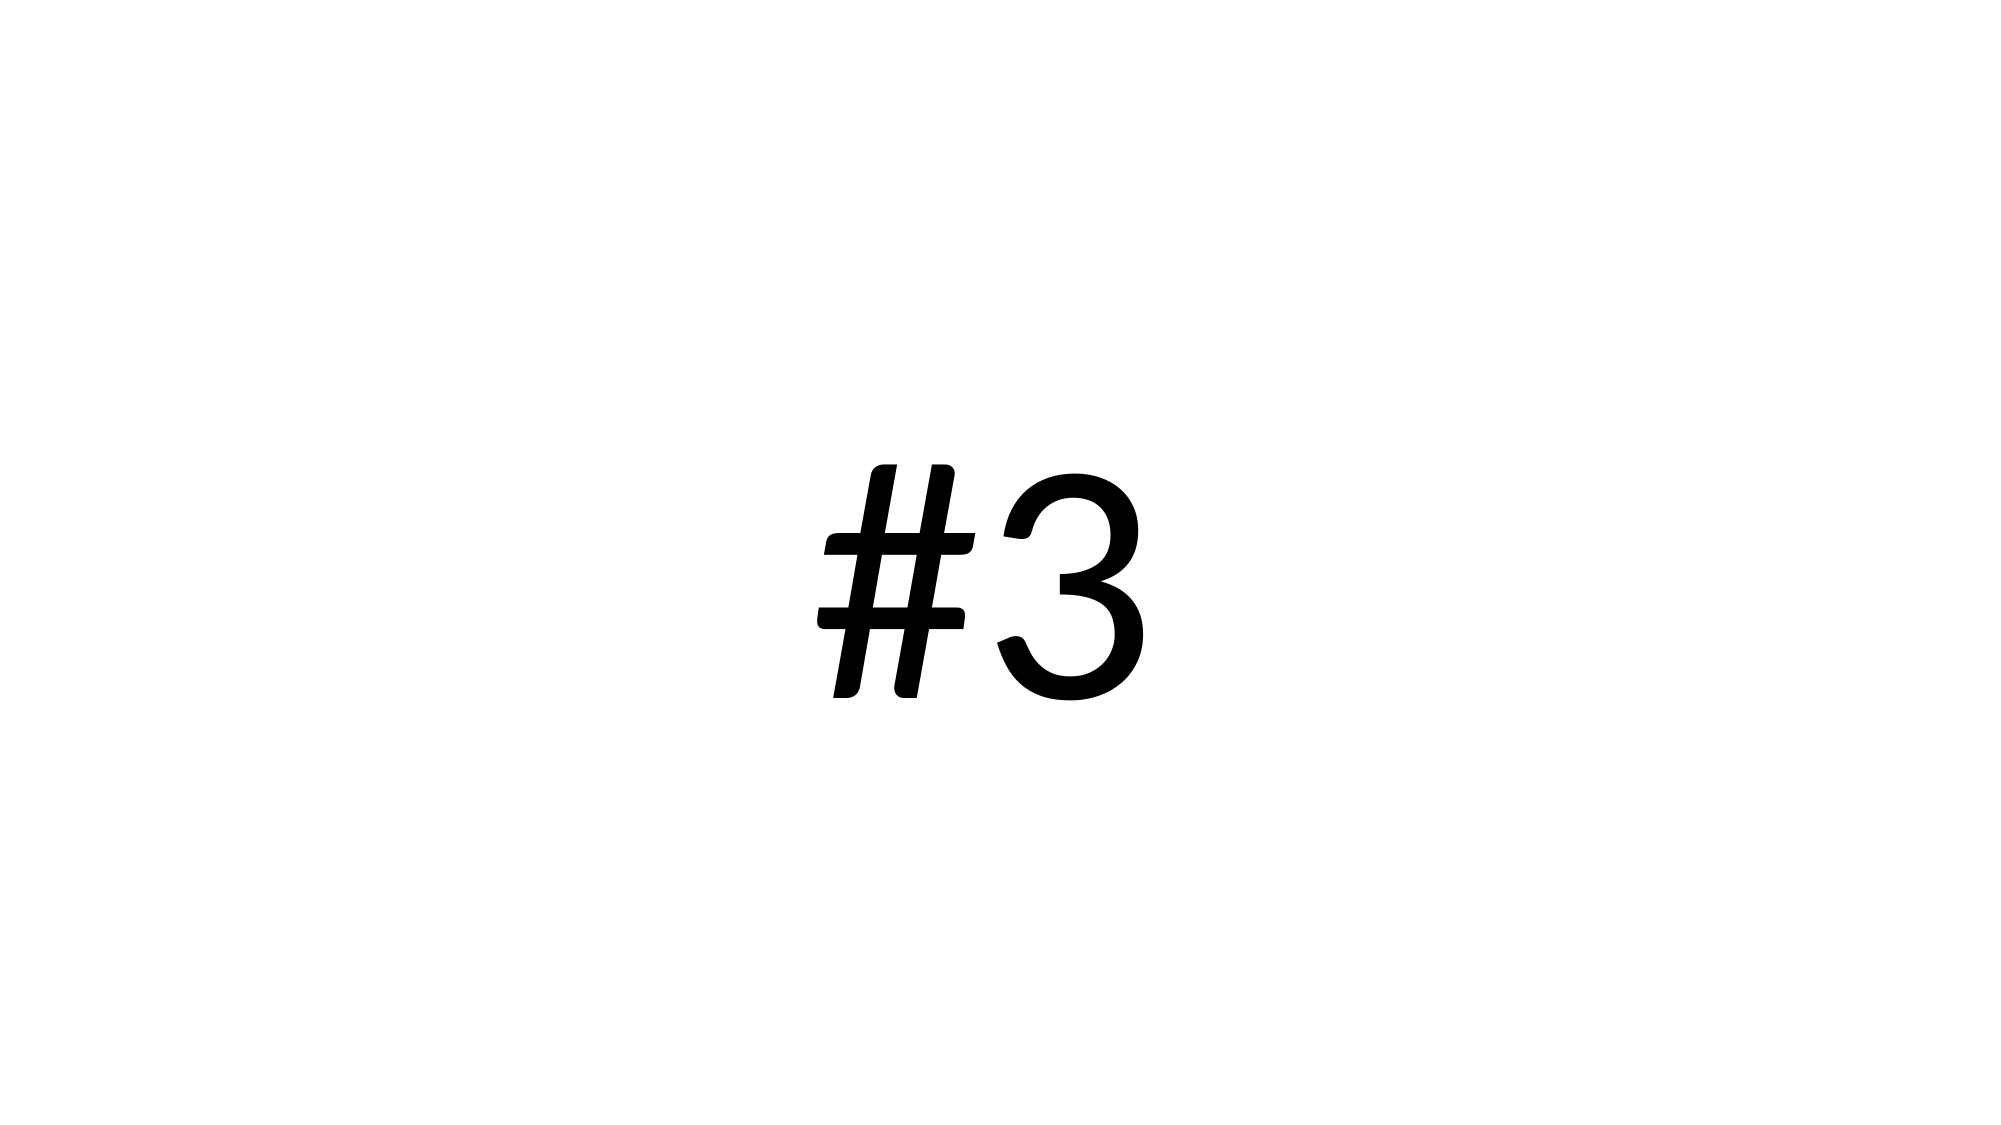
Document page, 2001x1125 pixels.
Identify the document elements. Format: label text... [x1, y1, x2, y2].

text_box #3 [794, 345, 1206, 776]
